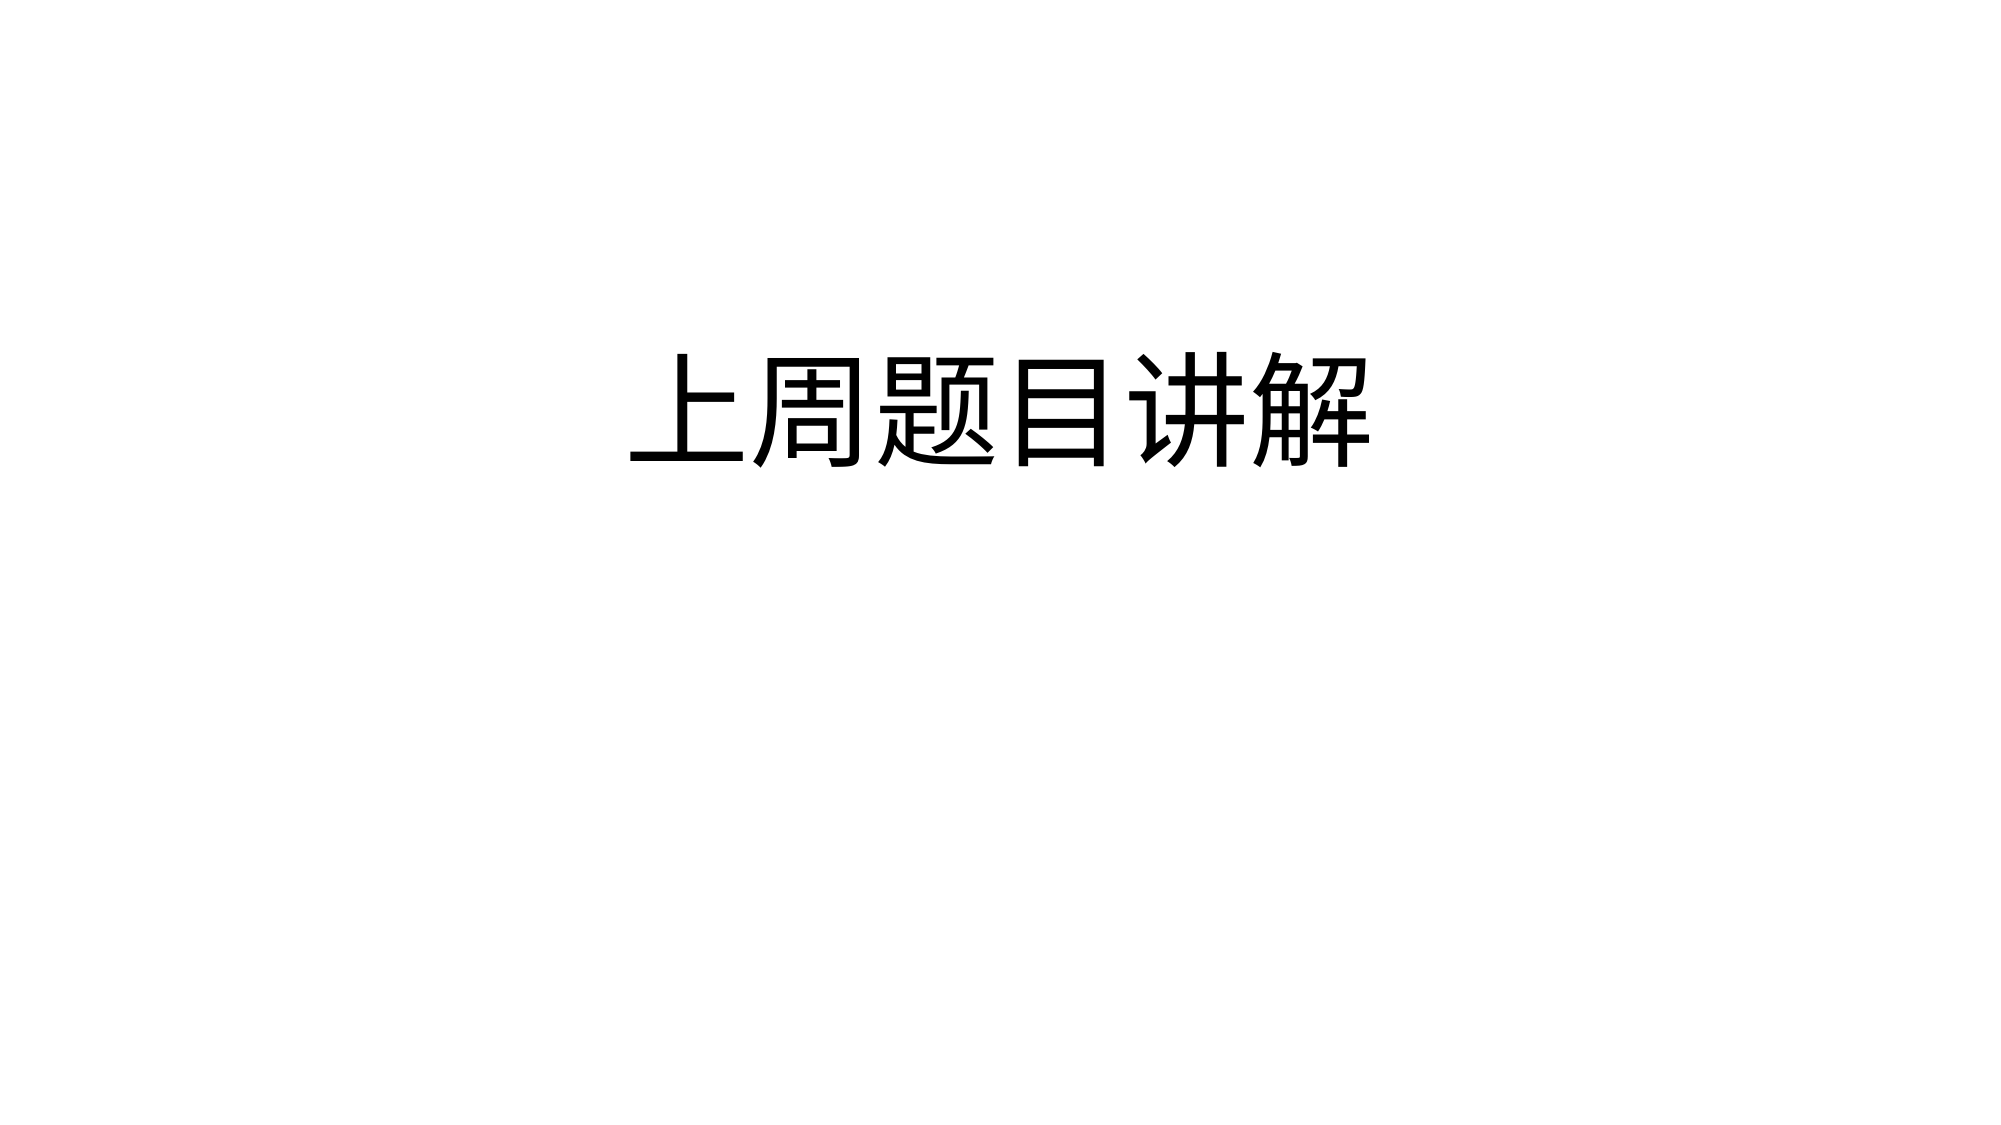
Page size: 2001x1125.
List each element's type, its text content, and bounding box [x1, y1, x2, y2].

text_box 上周题目讲解 [610, 324, 1390, 490]
